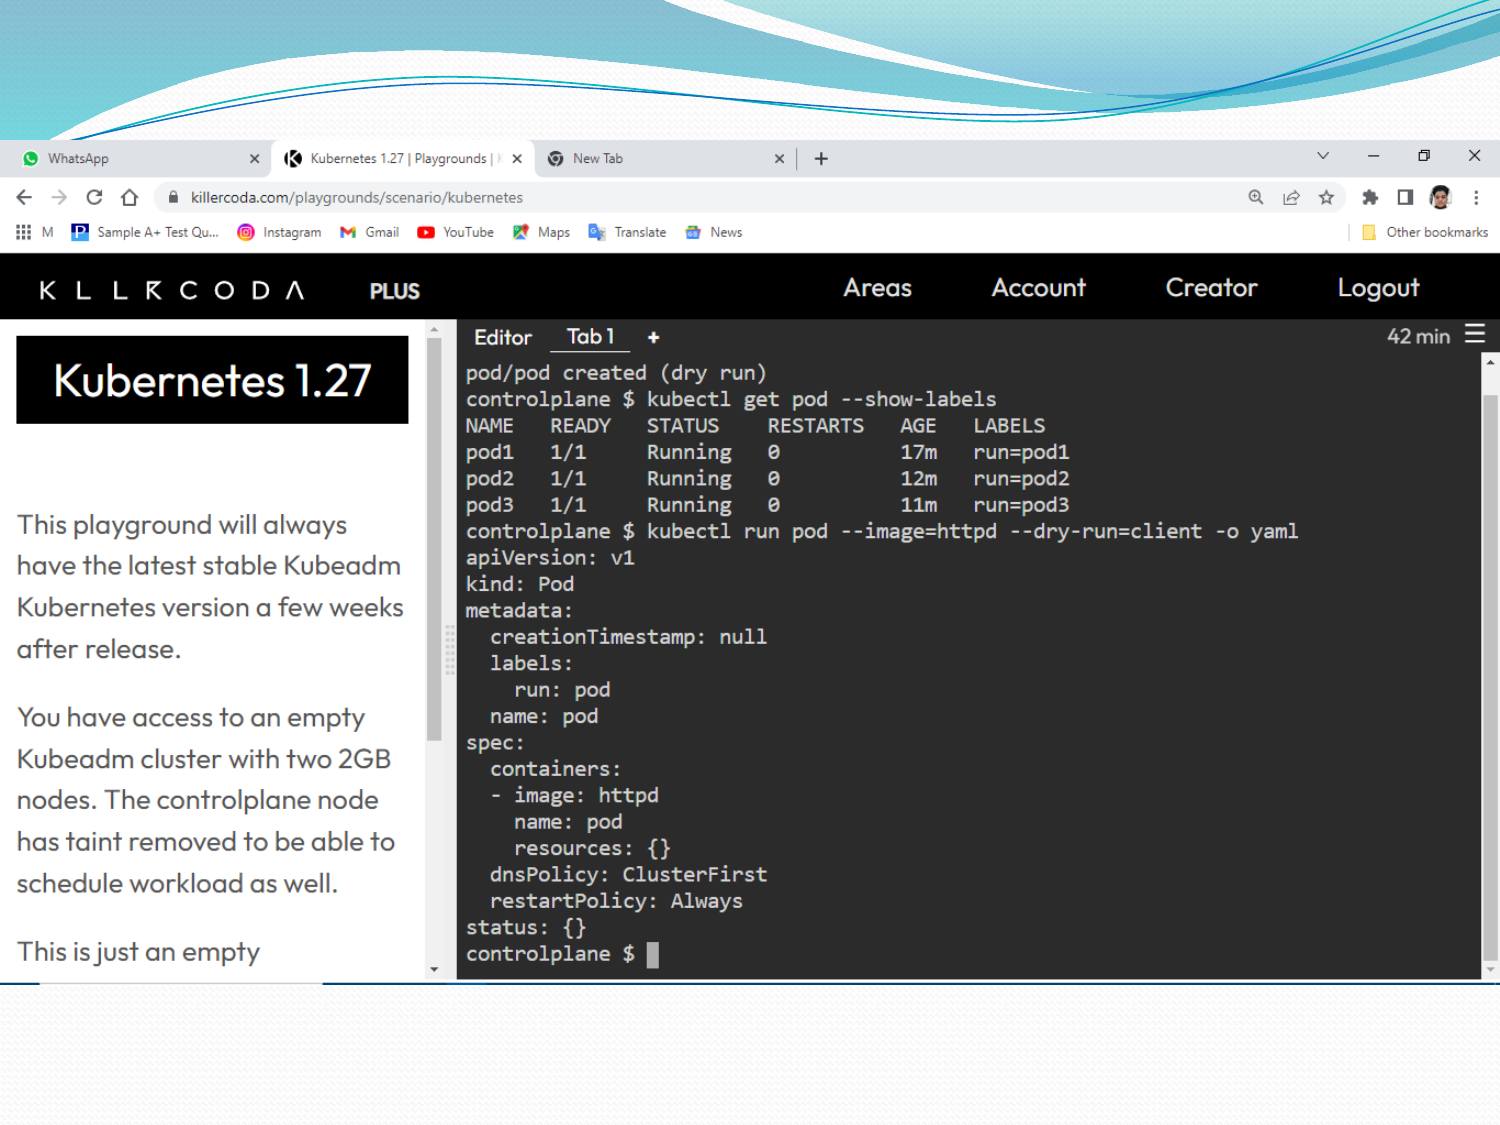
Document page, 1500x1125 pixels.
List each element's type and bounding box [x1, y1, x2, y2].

picture [0, 140, 1500, 985]
